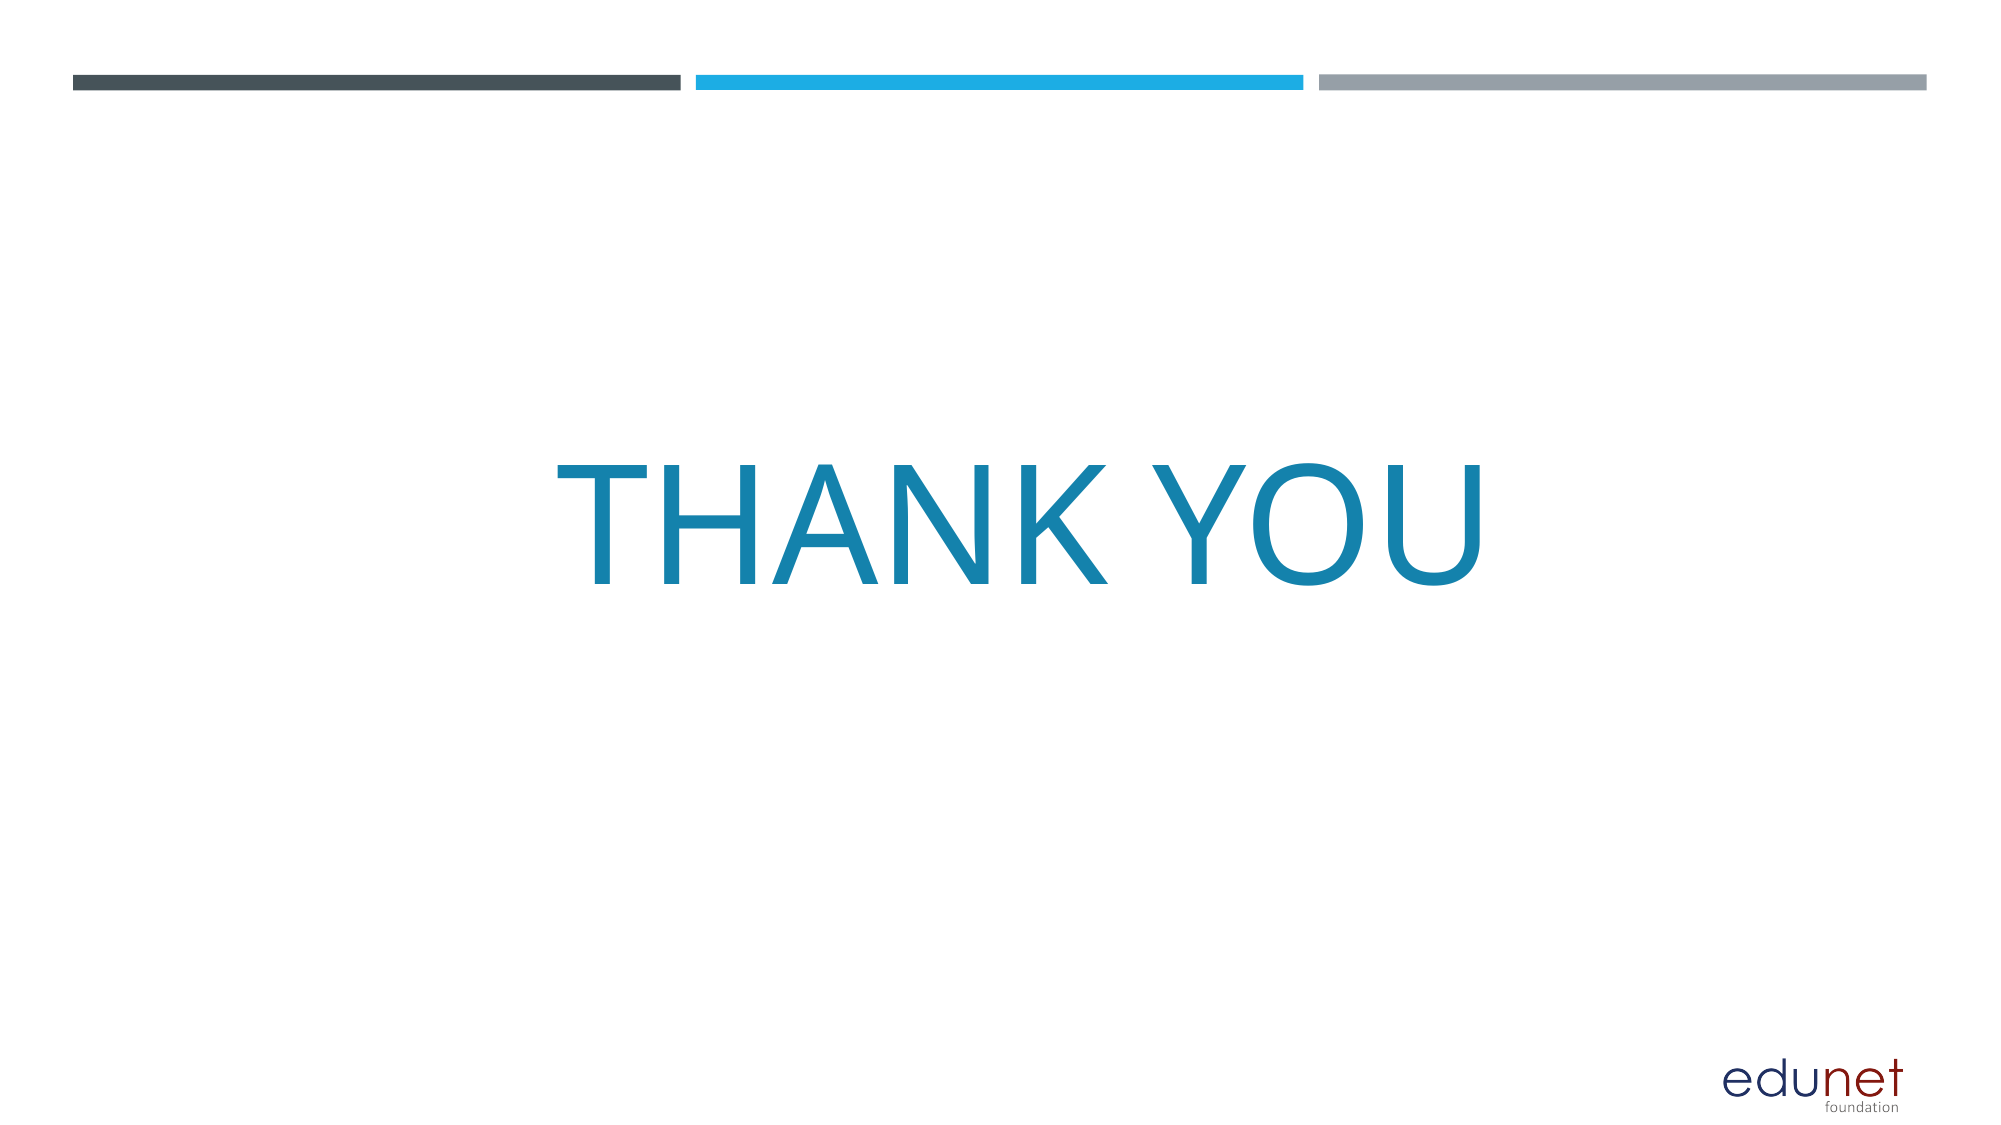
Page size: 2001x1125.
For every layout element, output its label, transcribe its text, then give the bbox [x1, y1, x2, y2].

title THANK YOU [541, 527, 2000, 625]
picture [1719, 1056, 1905, 1116]
